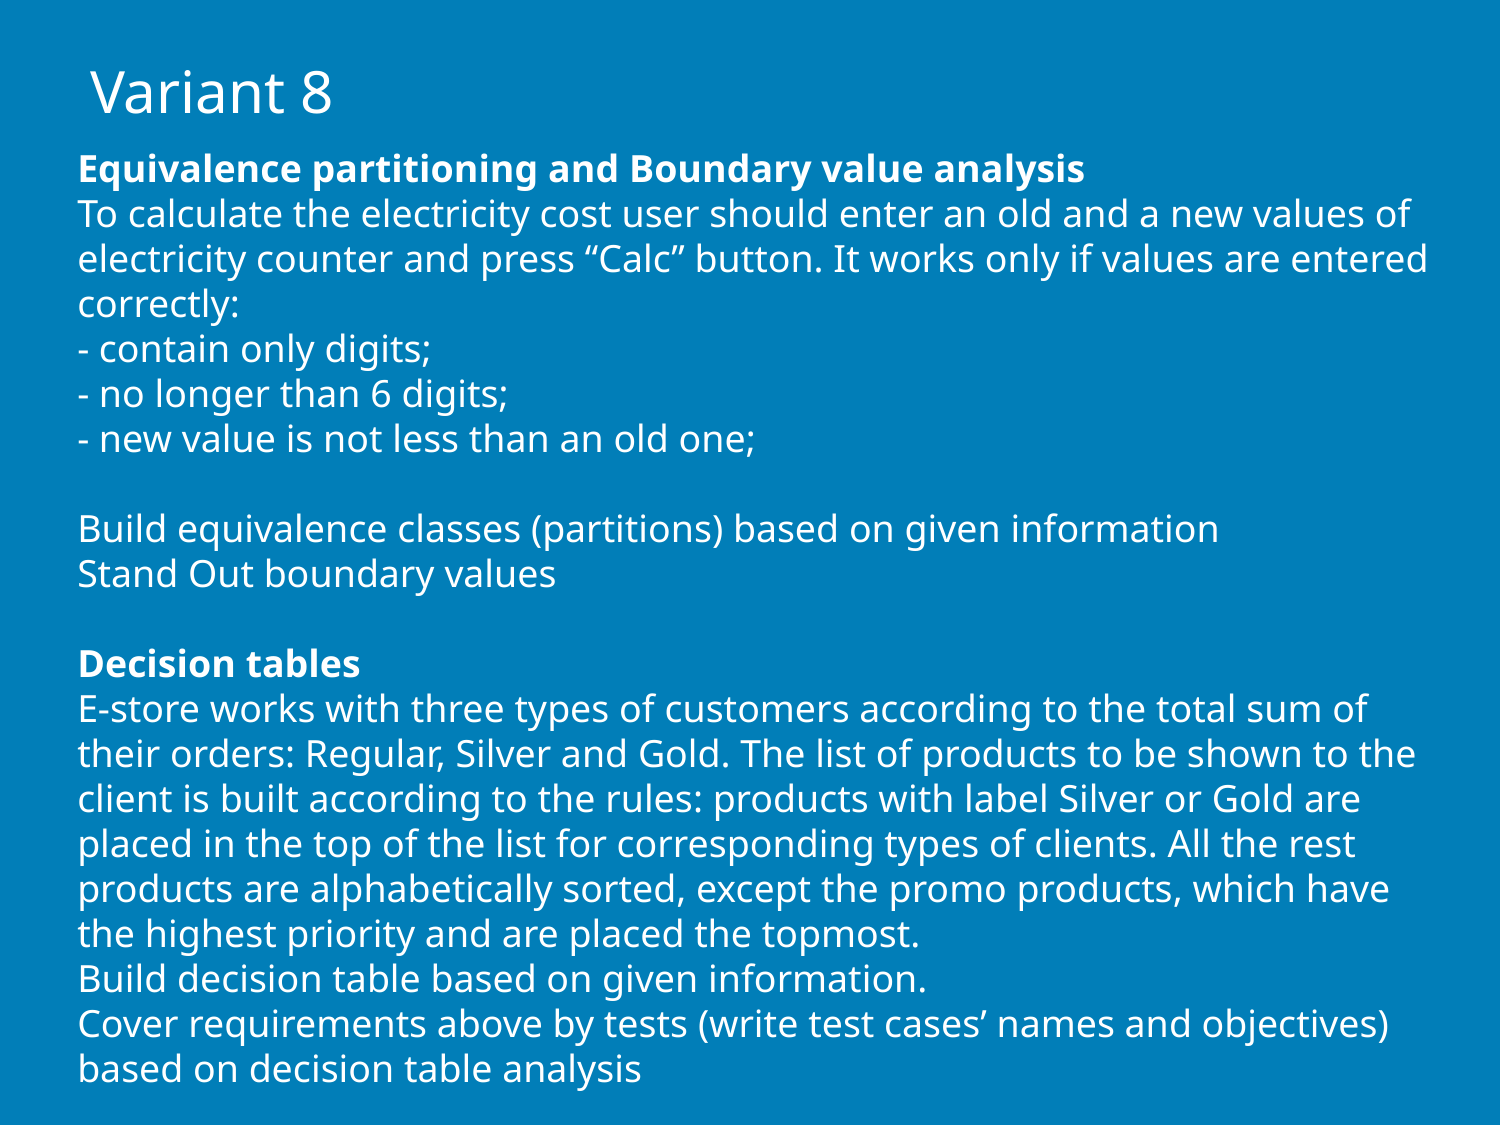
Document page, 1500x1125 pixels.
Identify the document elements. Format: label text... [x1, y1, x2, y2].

title Variant 8 [75, 21, 1350, 137]
text_box Equivalence partitioning and Boundary value analysis To calculate the electricity cost user should enter an old and a new values of electricity counter and press “Calc” button. It works only if values are entered correctly: - contain only digits; - no longer than 6 digits; - new value is not less than an old one; Build equivalence classes (partitions) based on given information Stand Out boundary values Decision tables E-store works with three types of customers according to the total sum of their orders: Regular, Silver and Gold. The list of products to be shown to the client is built according to the rules: products with label Silver or Gold are placed in the top of the list for corresponding types of clients. All the rest products are alphabetically sorted, except the promo products, which have the highest priority and are placed the topmost. Build decision table based on given information. Cover requirements above by tests (write test cases’ names and objectives) based on decision table analysis [62, 137, 1463, 1098]
